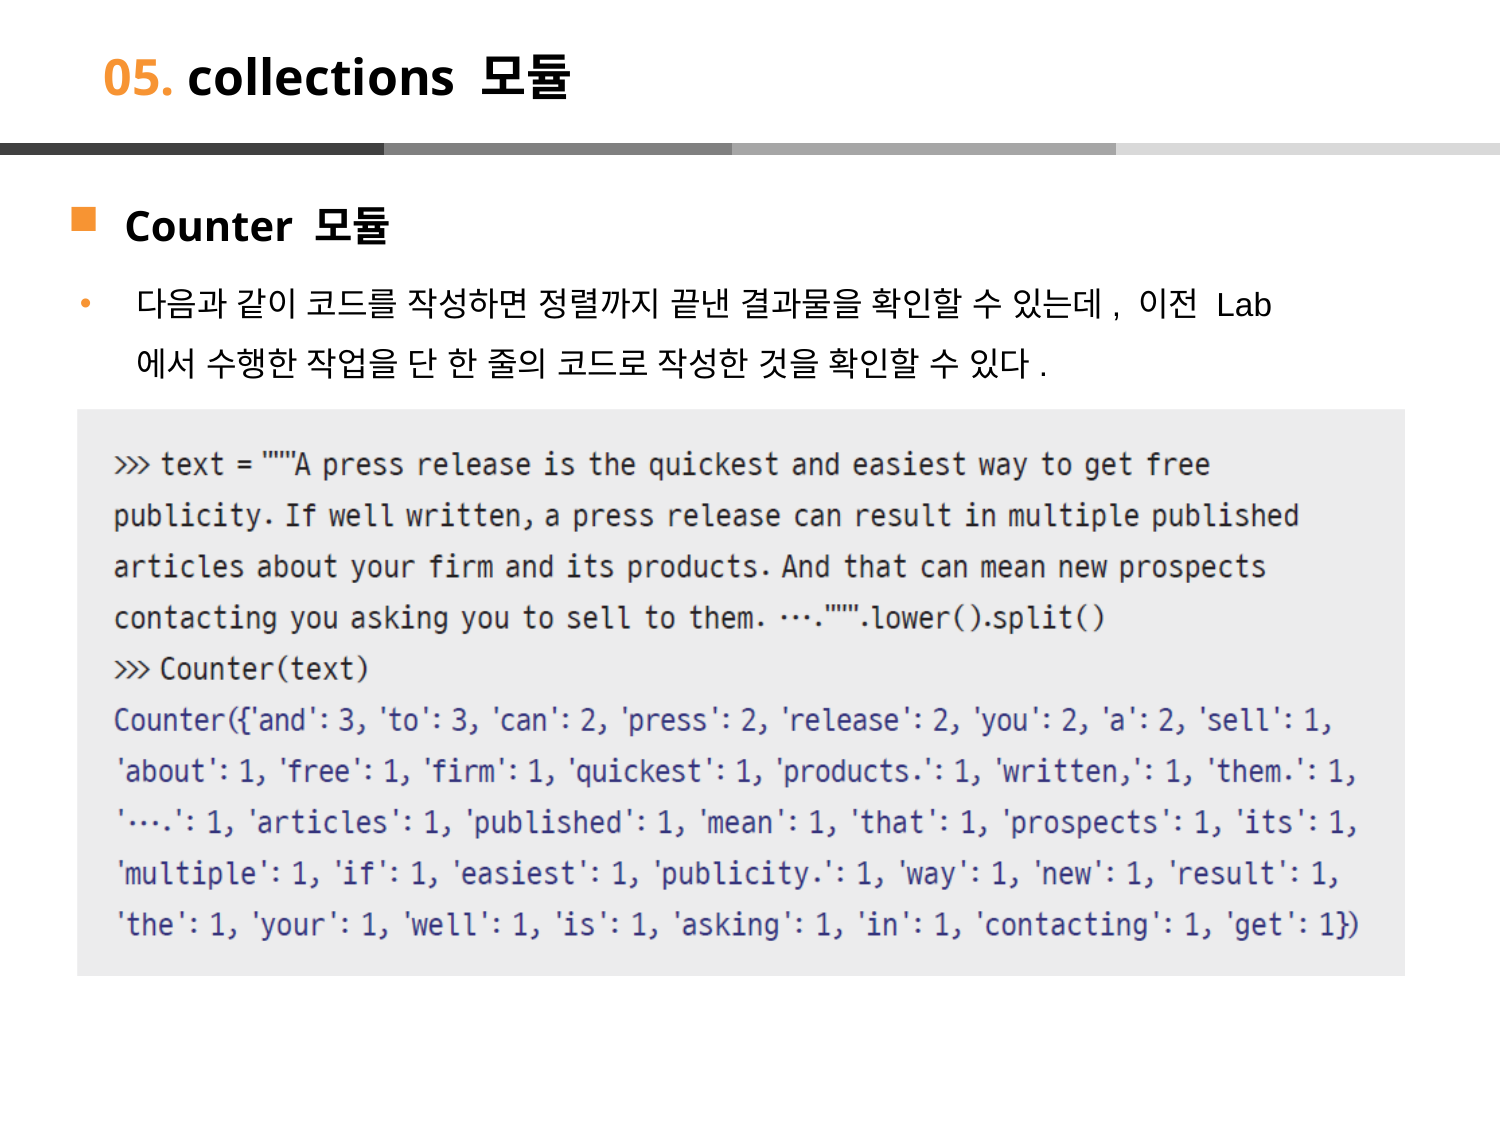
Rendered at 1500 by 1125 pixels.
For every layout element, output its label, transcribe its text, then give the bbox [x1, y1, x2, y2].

text_box 다음과 같이 코드를 작성하면 정렬까지 끝낸 결과물을 확인할 수 있는데, 이전 Lab에서 수행한 작업을 단 한 줄의 코드로 작성한 것을 확인할 수 있다. [64, 255, 1341, 386]
picture [76, 408, 1405, 977]
title 05. collections 모듈 [88, 30, 1211, 121]
list Counter 모듈 [52, 167, 1400, 357]
